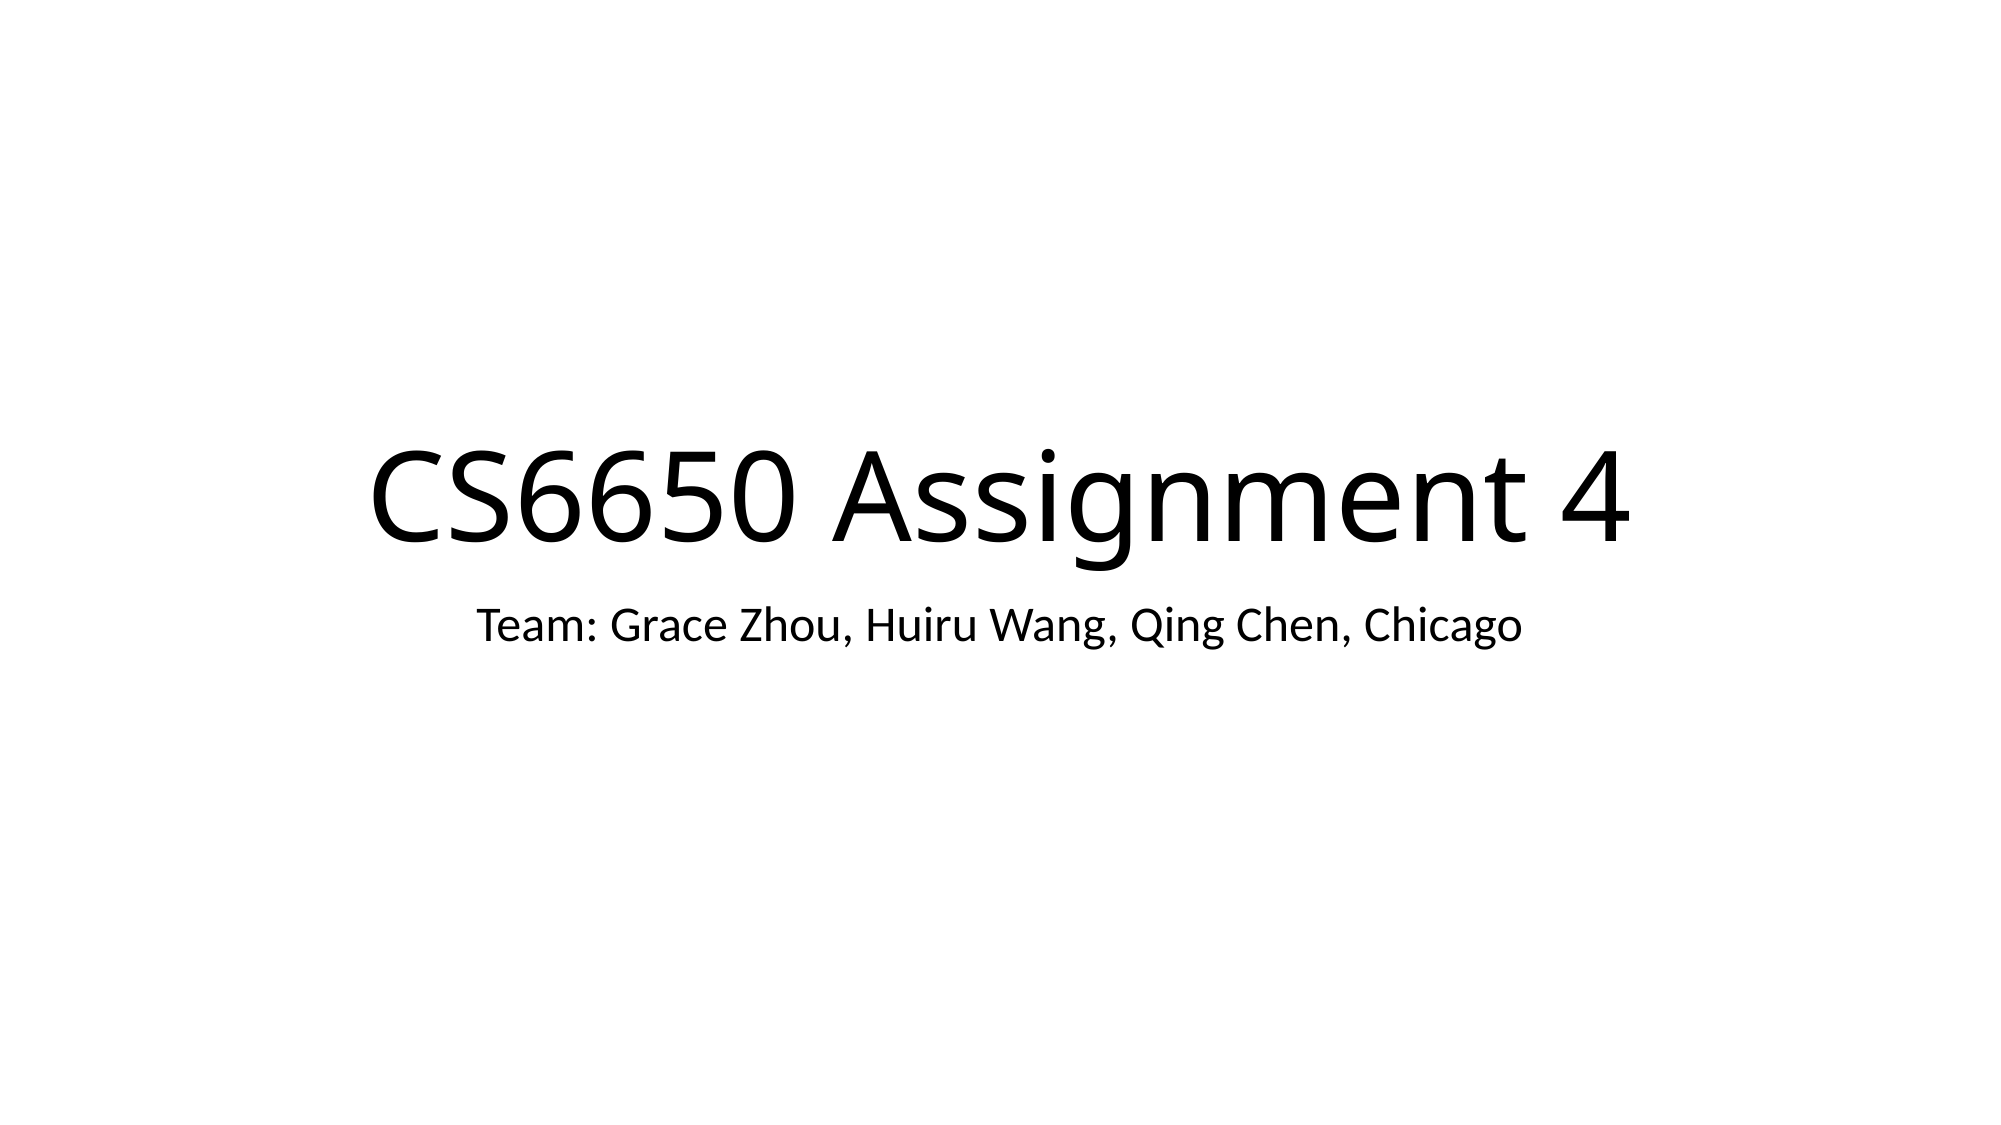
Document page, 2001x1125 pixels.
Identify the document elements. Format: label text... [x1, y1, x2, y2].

title CS6650 Assignment 4 [249, 184, 1750, 576]
subtitle Team: Grace Zhou, Huiru Wang, Qing Chen, Chicago [249, 590, 1750, 863]
